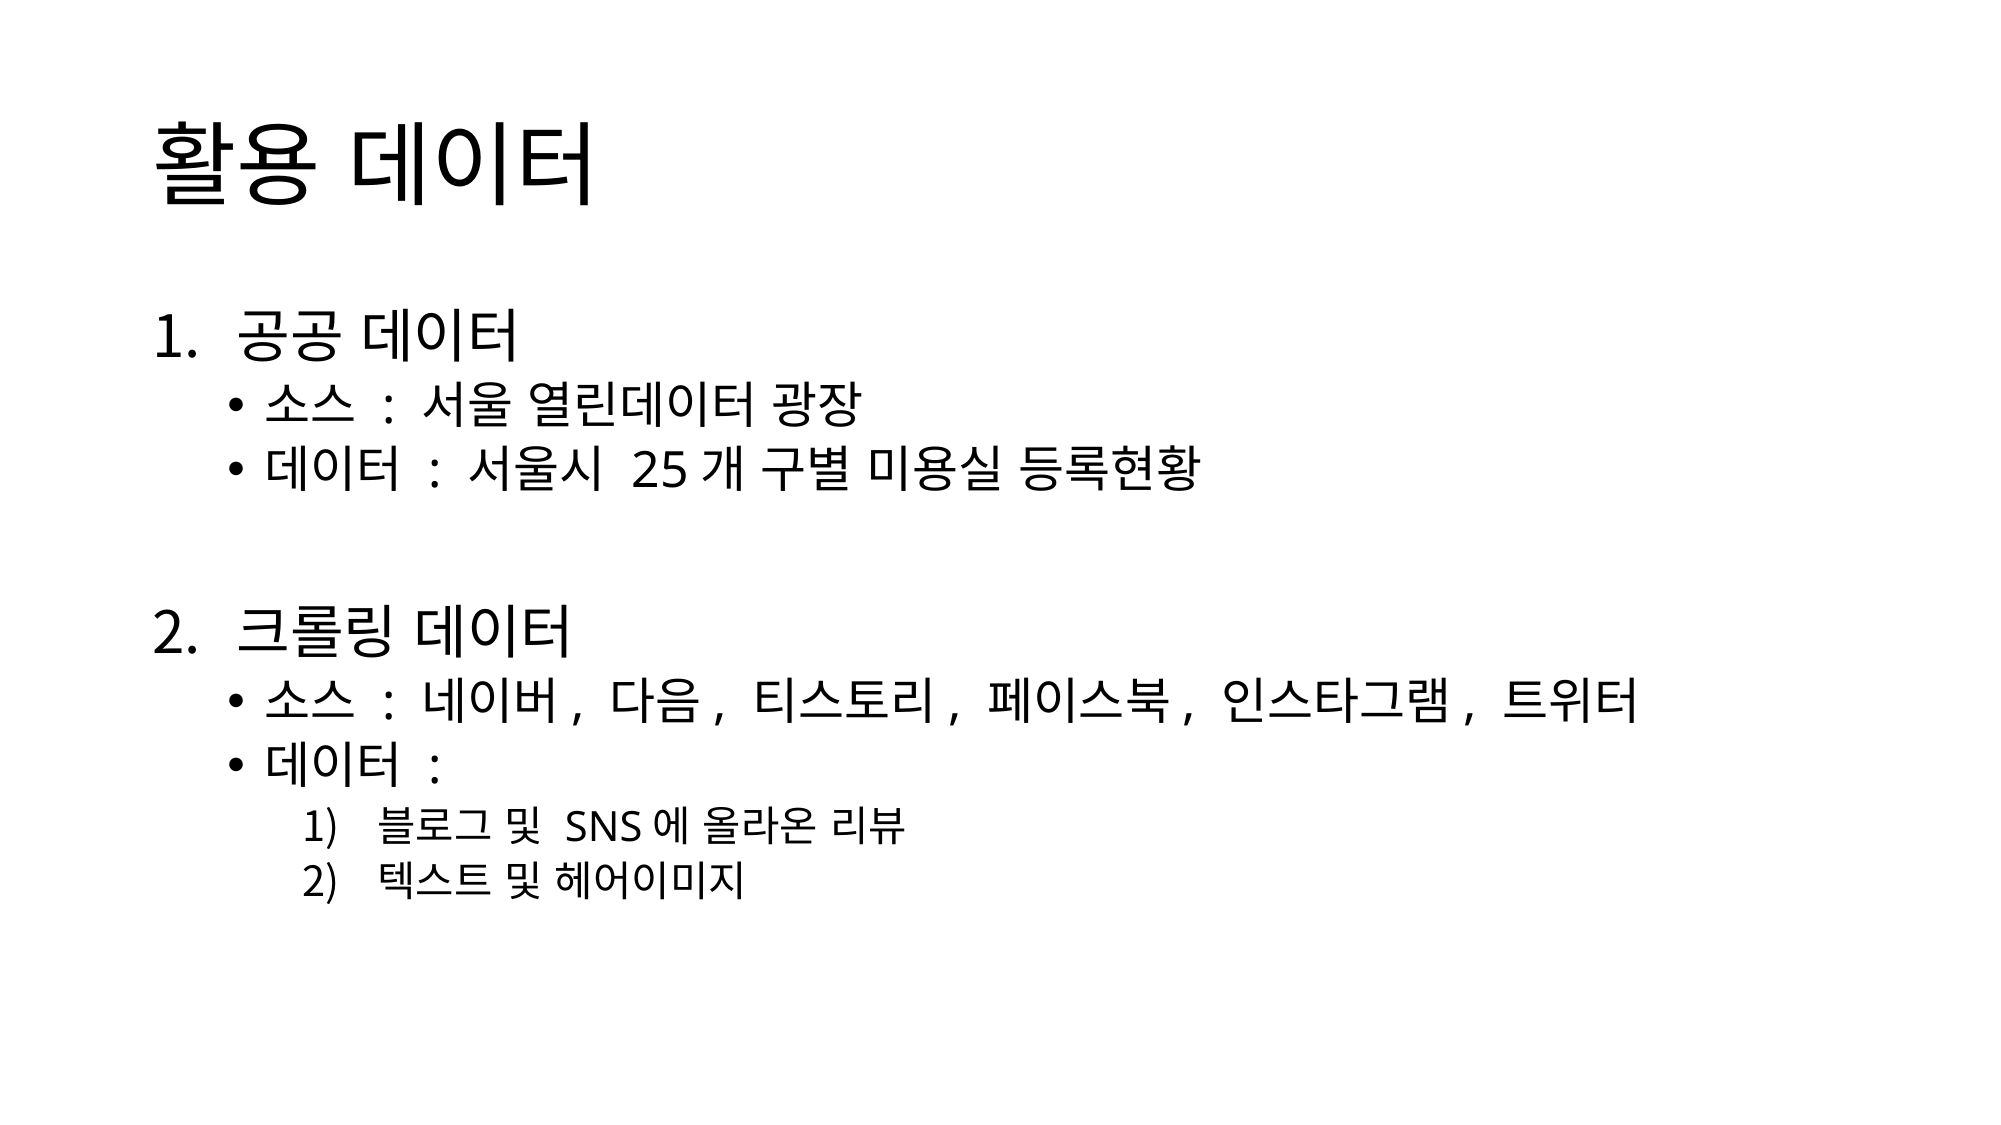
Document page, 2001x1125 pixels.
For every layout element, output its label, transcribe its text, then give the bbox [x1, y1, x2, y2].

list 공공 데이터 소스 : 서울 열린데이터 광장 데이터 : 서울시 25개 구별 미용실 등록현황 크롤링 데이터 소스 : 네이버, 다음, 티스토리, 페이스북, 인스타그램, 트위터 데이터 : 블로그 및 SNS에 올라온 리뷰 텍스트 및 헤어이미지 [137, 299, 1863, 1014]
title 활용 데이터 [137, 59, 1863, 278]
